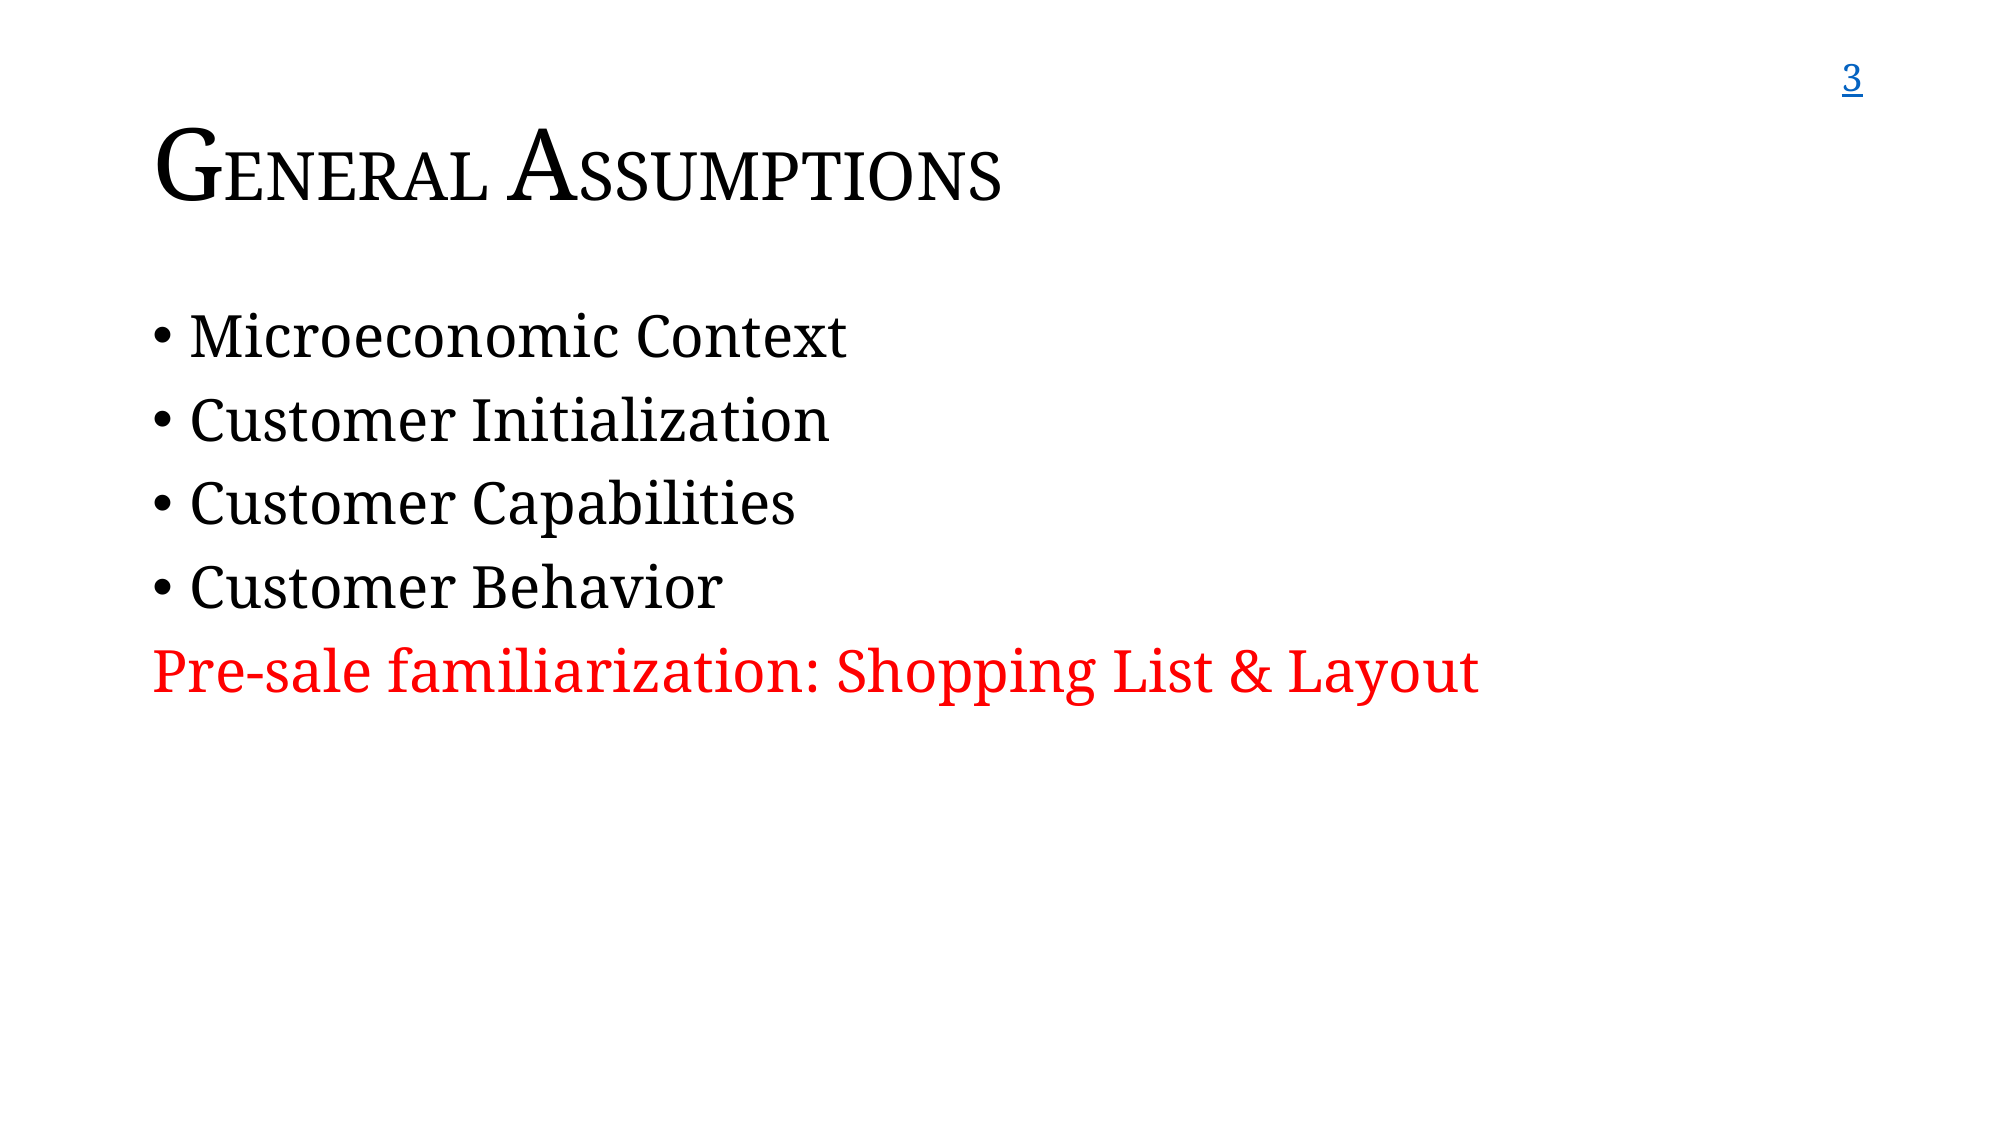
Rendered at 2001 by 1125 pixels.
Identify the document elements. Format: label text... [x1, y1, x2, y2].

title GENERAL ASSUMPTIONS [137, 59, 1863, 278]
list Microeconomic Context Customer Initialization Customer Capabilities Customer Behavior Pre-sale familiarization: Shopping List & Layout [137, 299, 1863, 1014]
text_box 3 [1826, 46, 1911, 113]
